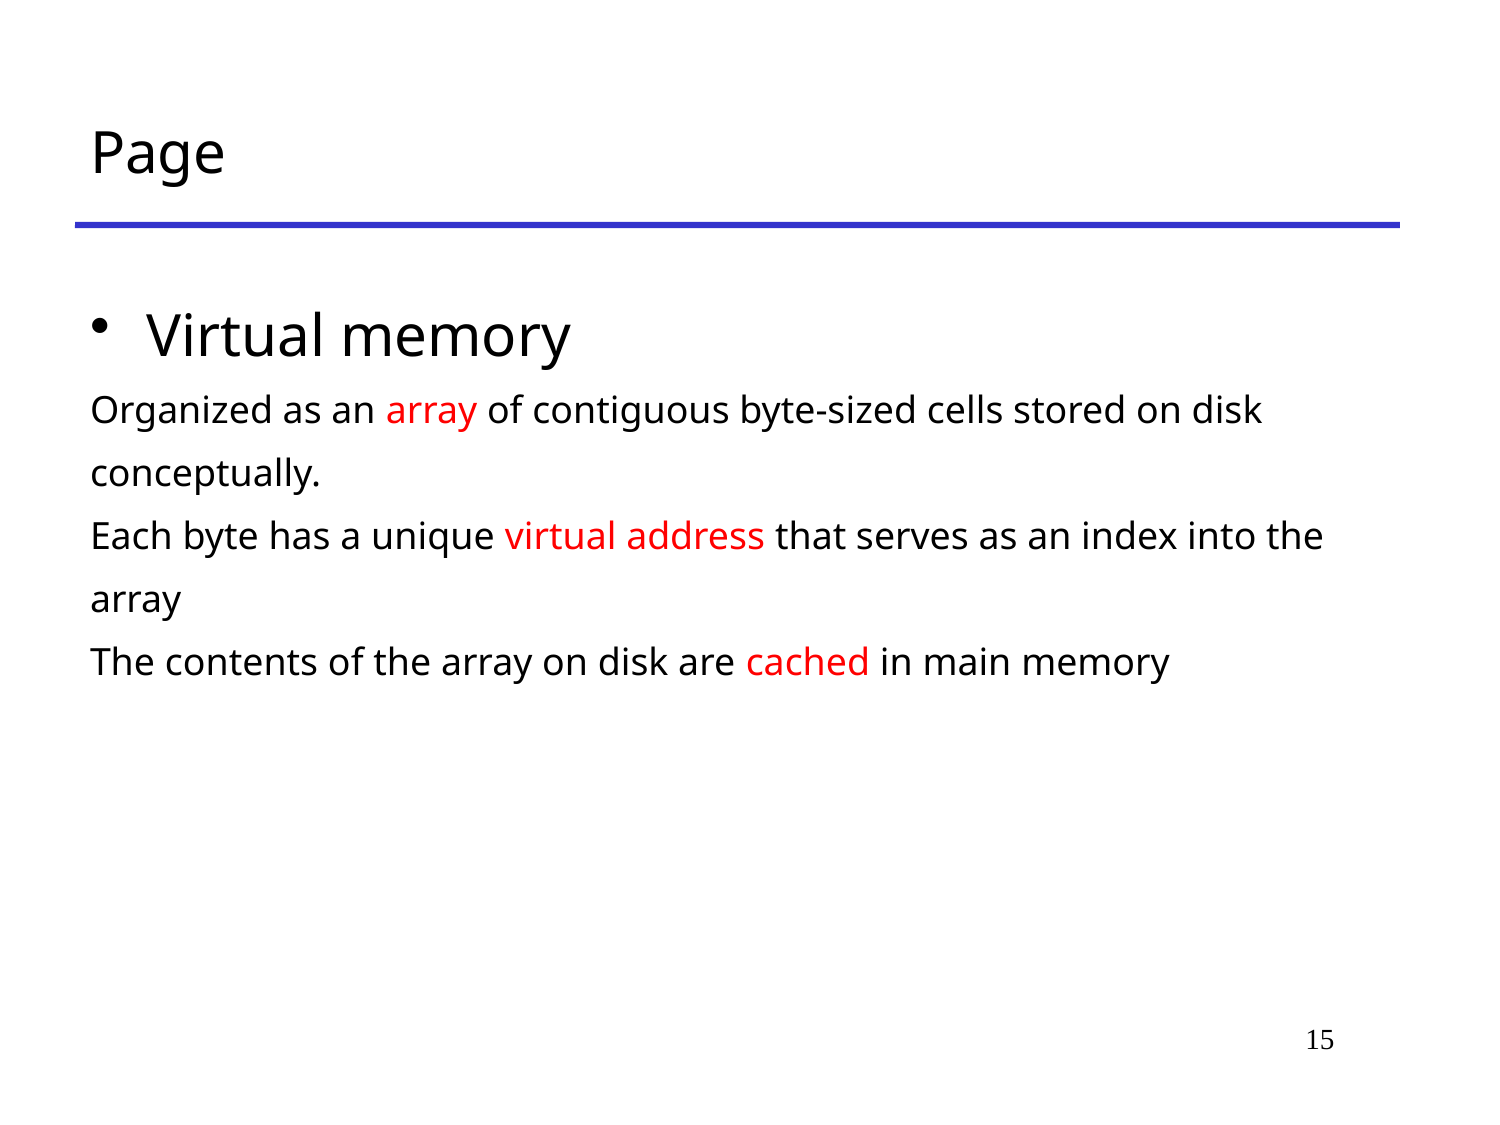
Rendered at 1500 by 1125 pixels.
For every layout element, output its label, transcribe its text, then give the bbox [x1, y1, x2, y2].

title Page [75, 75, 1400, 225]
slide_number 15 [1137, 1012, 1351, 1088]
list Virtual memory Organized as an array of contiguous byte-sized cells stored on disk conceptually. Each byte has a unique virtual address that serves as an index into the array The contents of the array on disk are cached in main memory [75, 262, 1438, 988]
